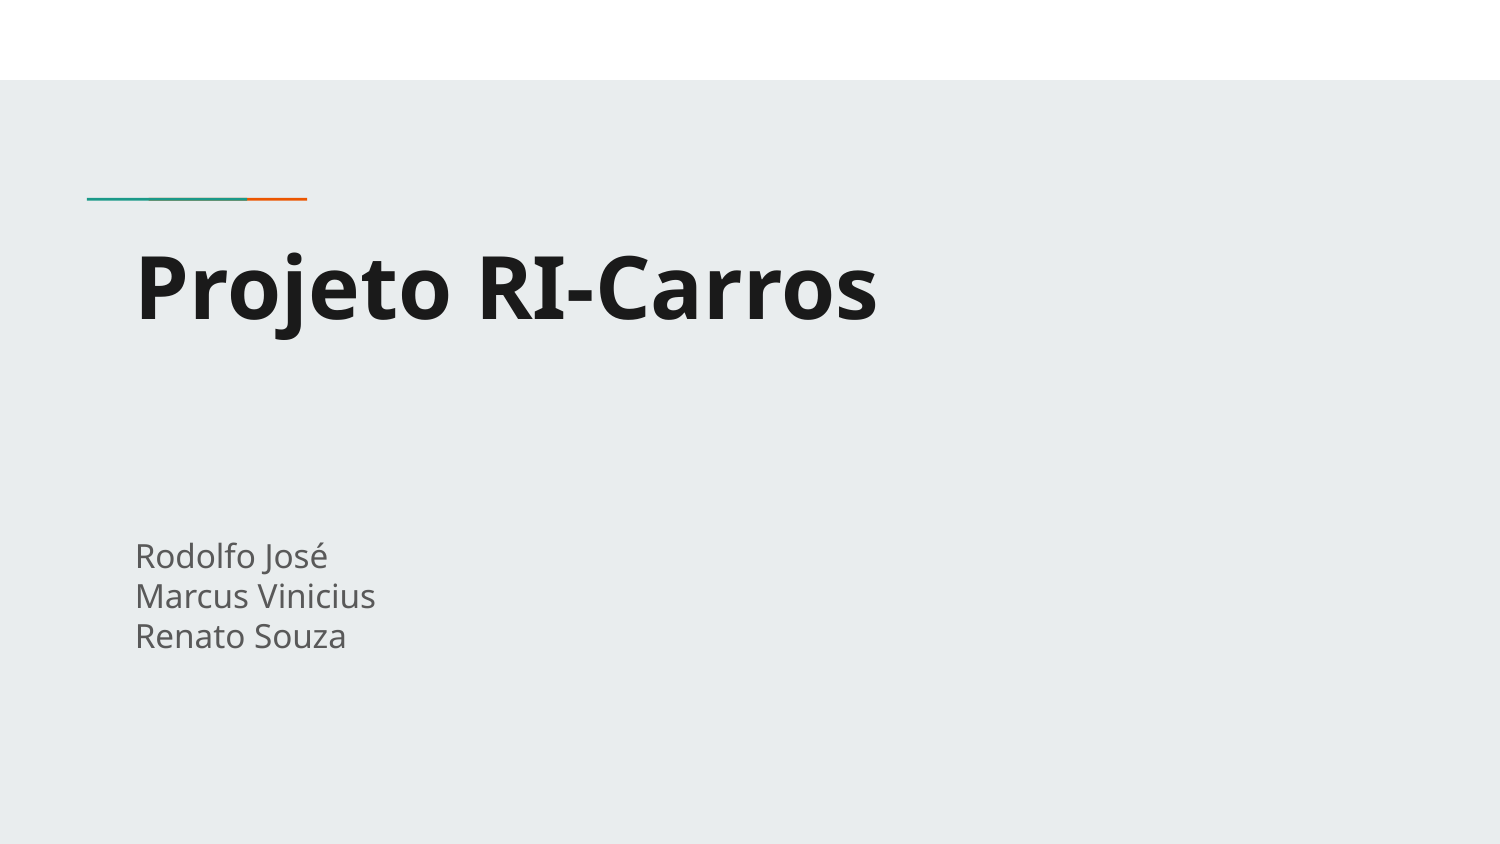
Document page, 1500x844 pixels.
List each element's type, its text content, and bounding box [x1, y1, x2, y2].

title Projeto RI-Carros [119, 216, 1381, 490]
subtitle Rodolfo José Marcus Vinicius Renato Souza [119, 520, 1381, 610]
